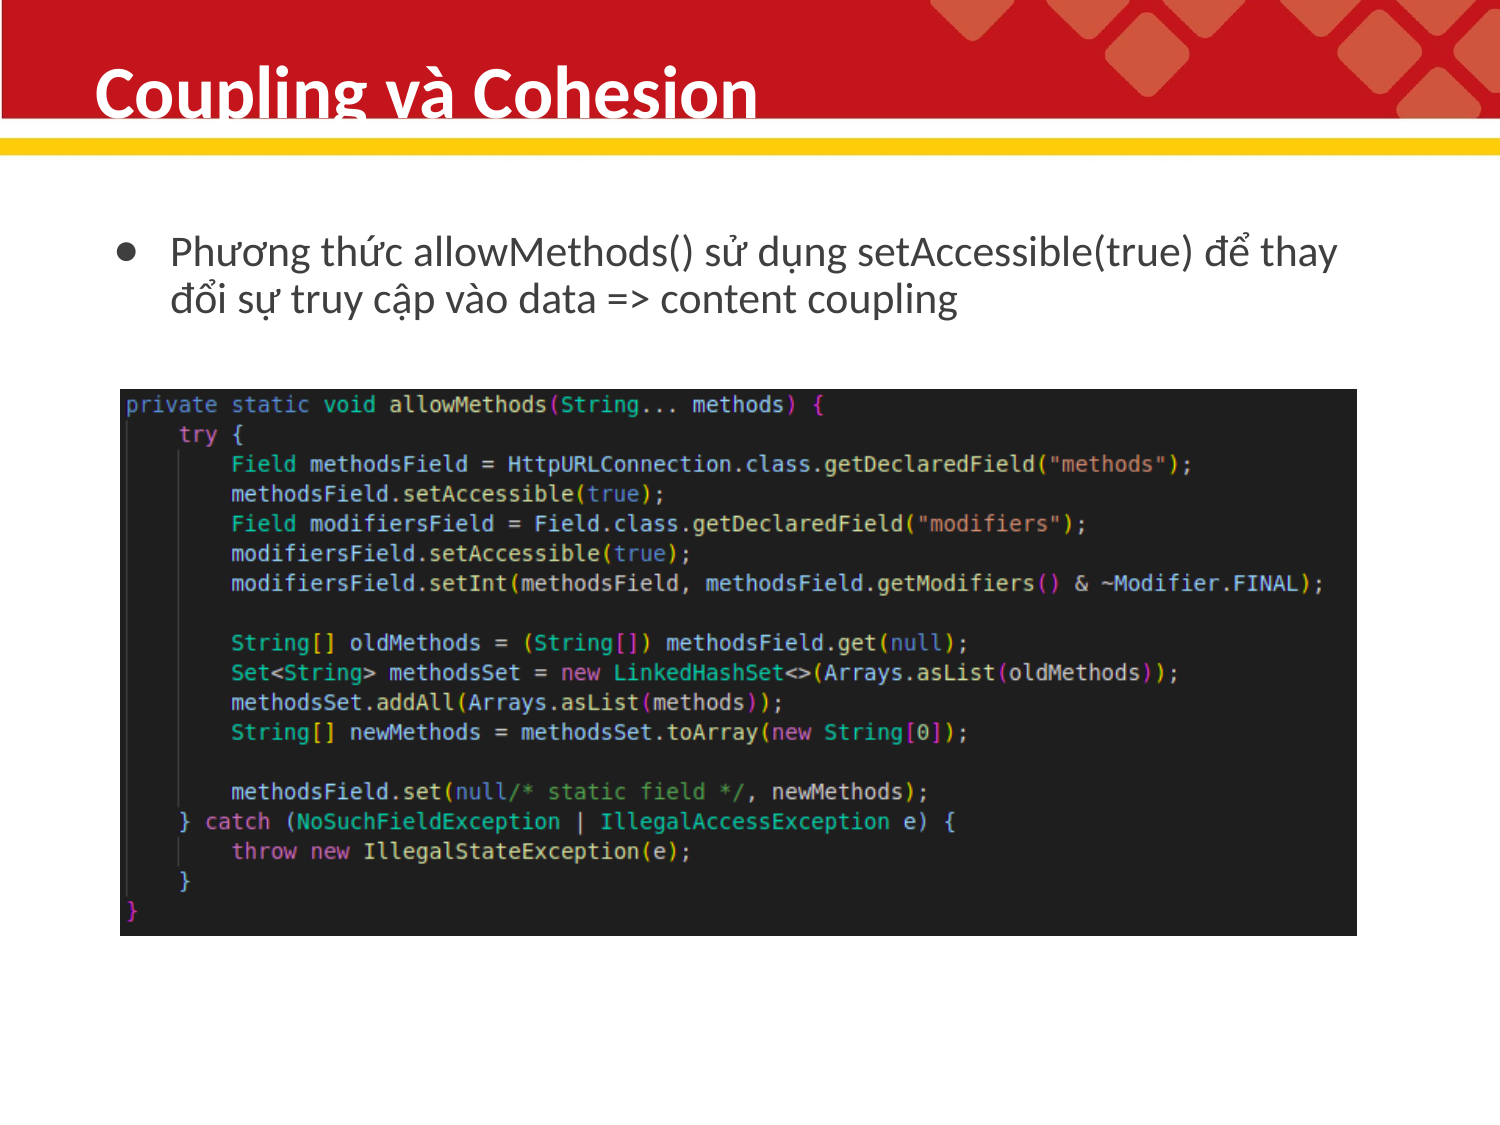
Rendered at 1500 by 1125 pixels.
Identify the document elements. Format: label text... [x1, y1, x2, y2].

picture [0, 0, 1500, 1125]
title Coupling và Cohesion [80, 0, 1397, 204]
list Phương thức allowMethods() sử dụng setAccessible(true) để thay đổi sự truy cập vào data => content coupling [80, 220, 1397, 1025]
